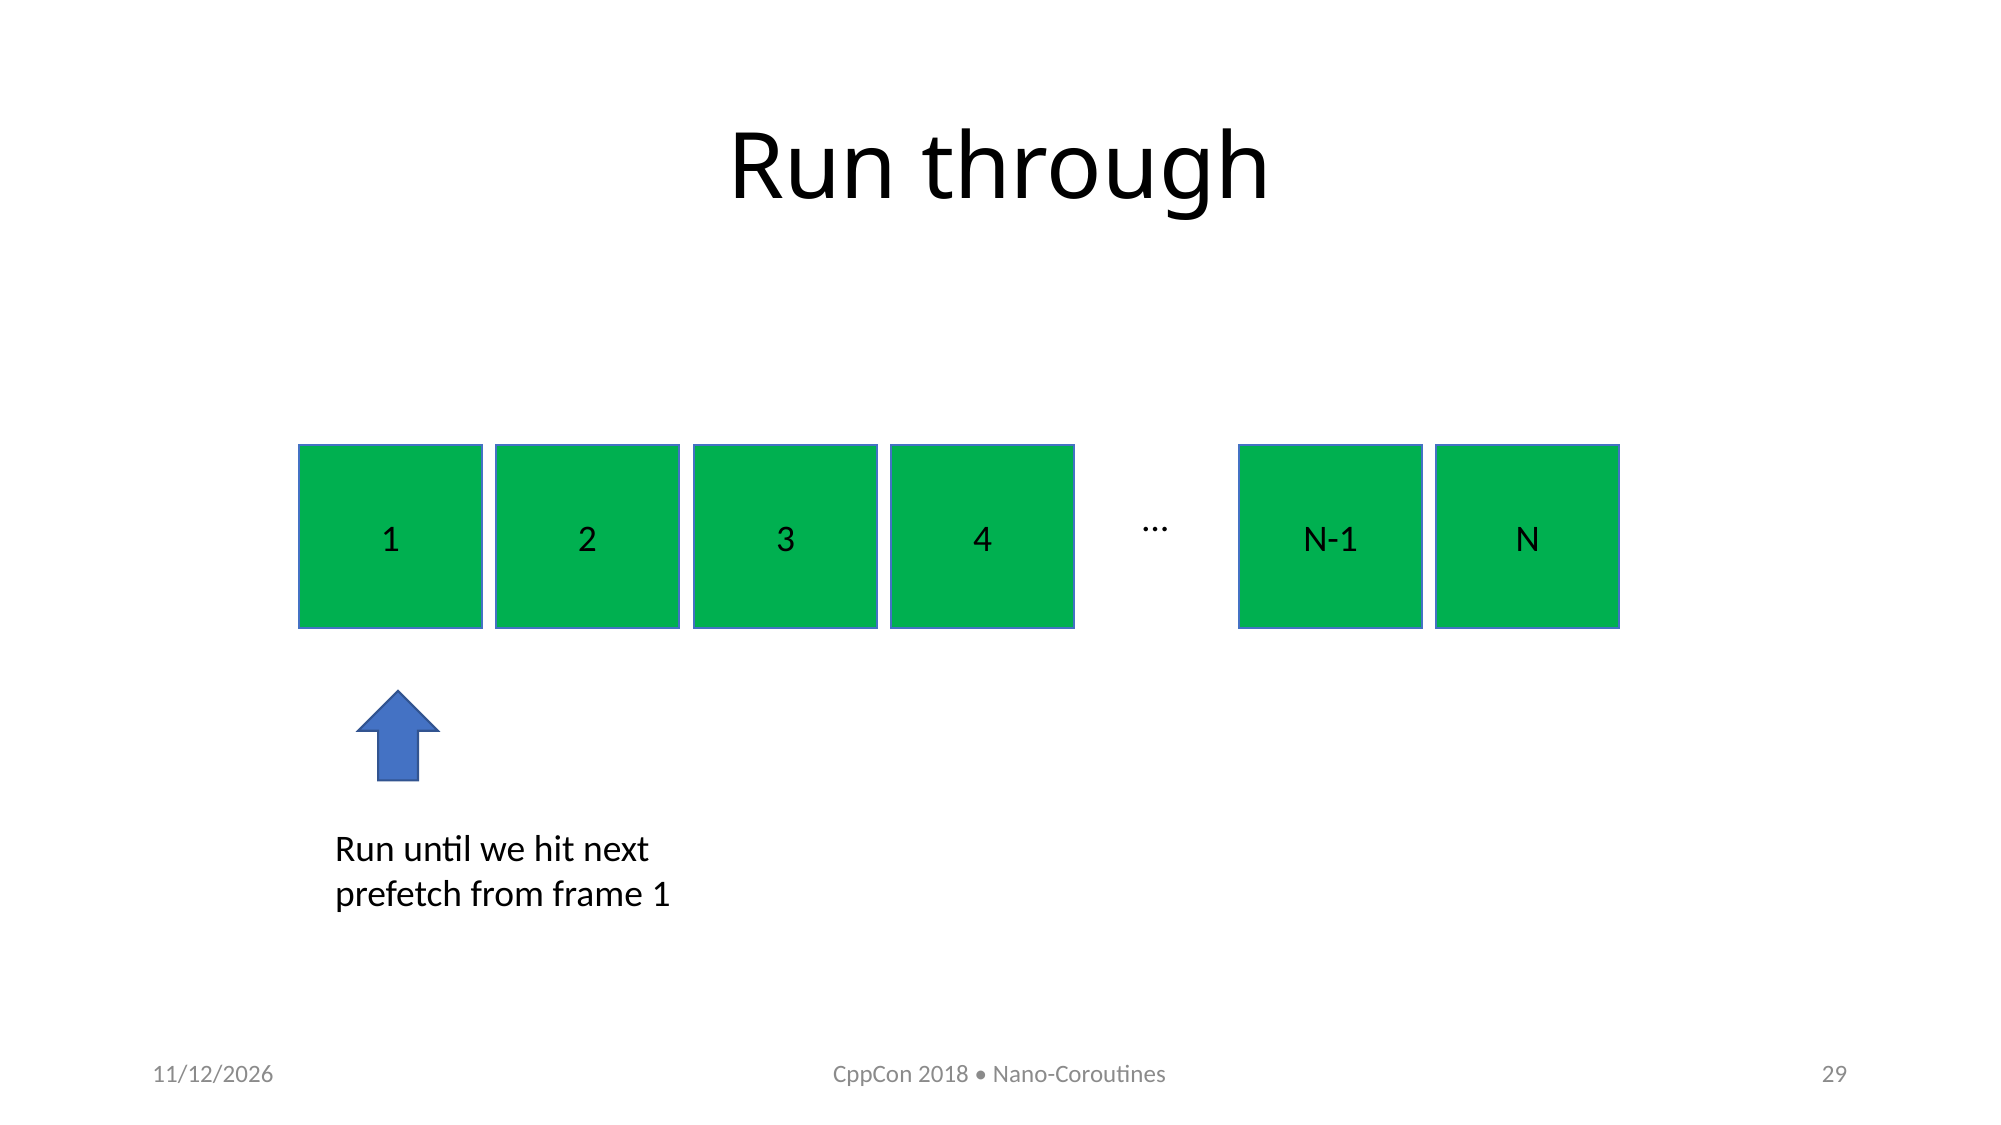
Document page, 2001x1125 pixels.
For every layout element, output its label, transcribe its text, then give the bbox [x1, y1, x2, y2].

text_box 1 [298, 444, 483, 629]
slide_number 29 [1412, 1042, 1863, 1103]
text_box N [1435, 444, 1620, 629]
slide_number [137, 1042, 588, 1103]
footer CppCon 2018 • Nano-Coroutines [662, 1042, 1338, 1103]
text_box [355, 689, 441, 782]
text_box N-1 [1238, 444, 1423, 629]
title Run through [137, 59, 1863, 278]
text_box … [1127, 486, 1184, 547]
text_box 3 [693, 444, 878, 629]
text_box 2 [495, 444, 680, 629]
text_box 4 [890, 444, 1075, 629]
text_box Run until we hit next prefetch from frame 1 [320, 816, 686, 921]
